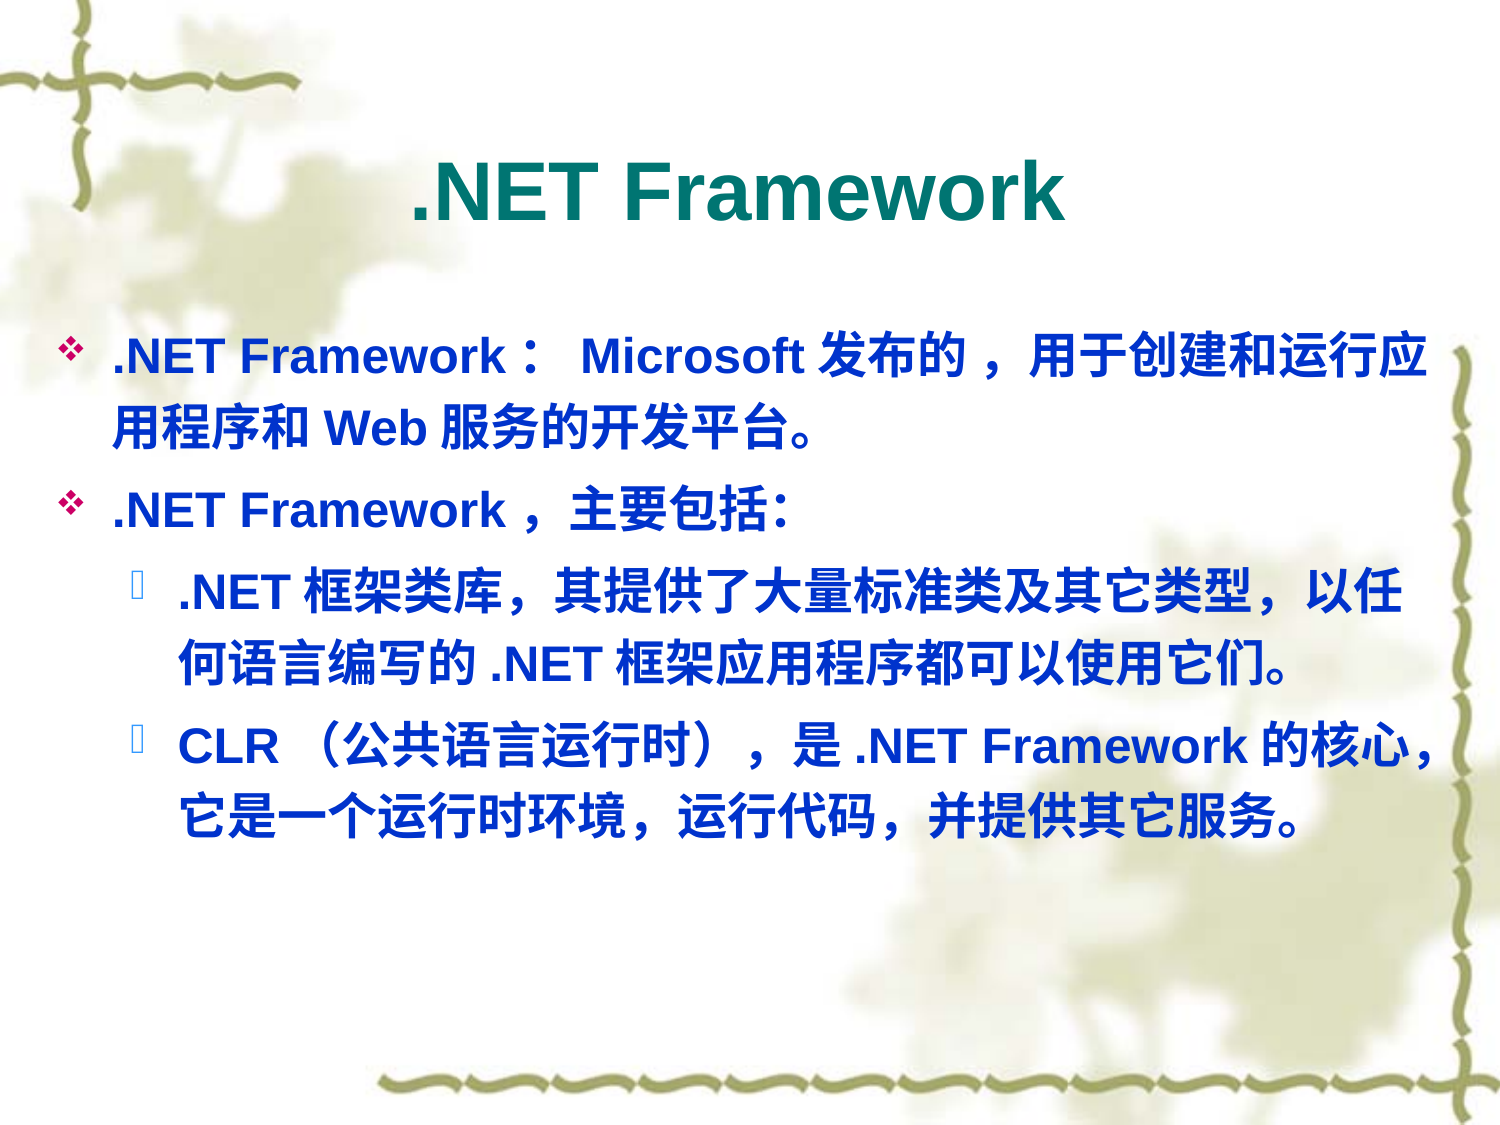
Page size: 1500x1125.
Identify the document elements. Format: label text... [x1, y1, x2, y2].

picture [0, 0, 1500, 1125]
list .NET Framework：Microsoft发布的 ，用于创建和运行应用程序和Web服务的开发平台。 .NET Framework，主要包括： .NET框架类库，其提供了大量标准类及其它类型，以任何语言编写的.NET框架应用程序都可以使用它们。 CLR（公共语言运行时），是.NET Framework的核心，它是一个运行时环境，运行代码，并提供其它服务。 [55, 310, 1451, 1049]
title .NET Framework [70, 96, 1421, 272]
